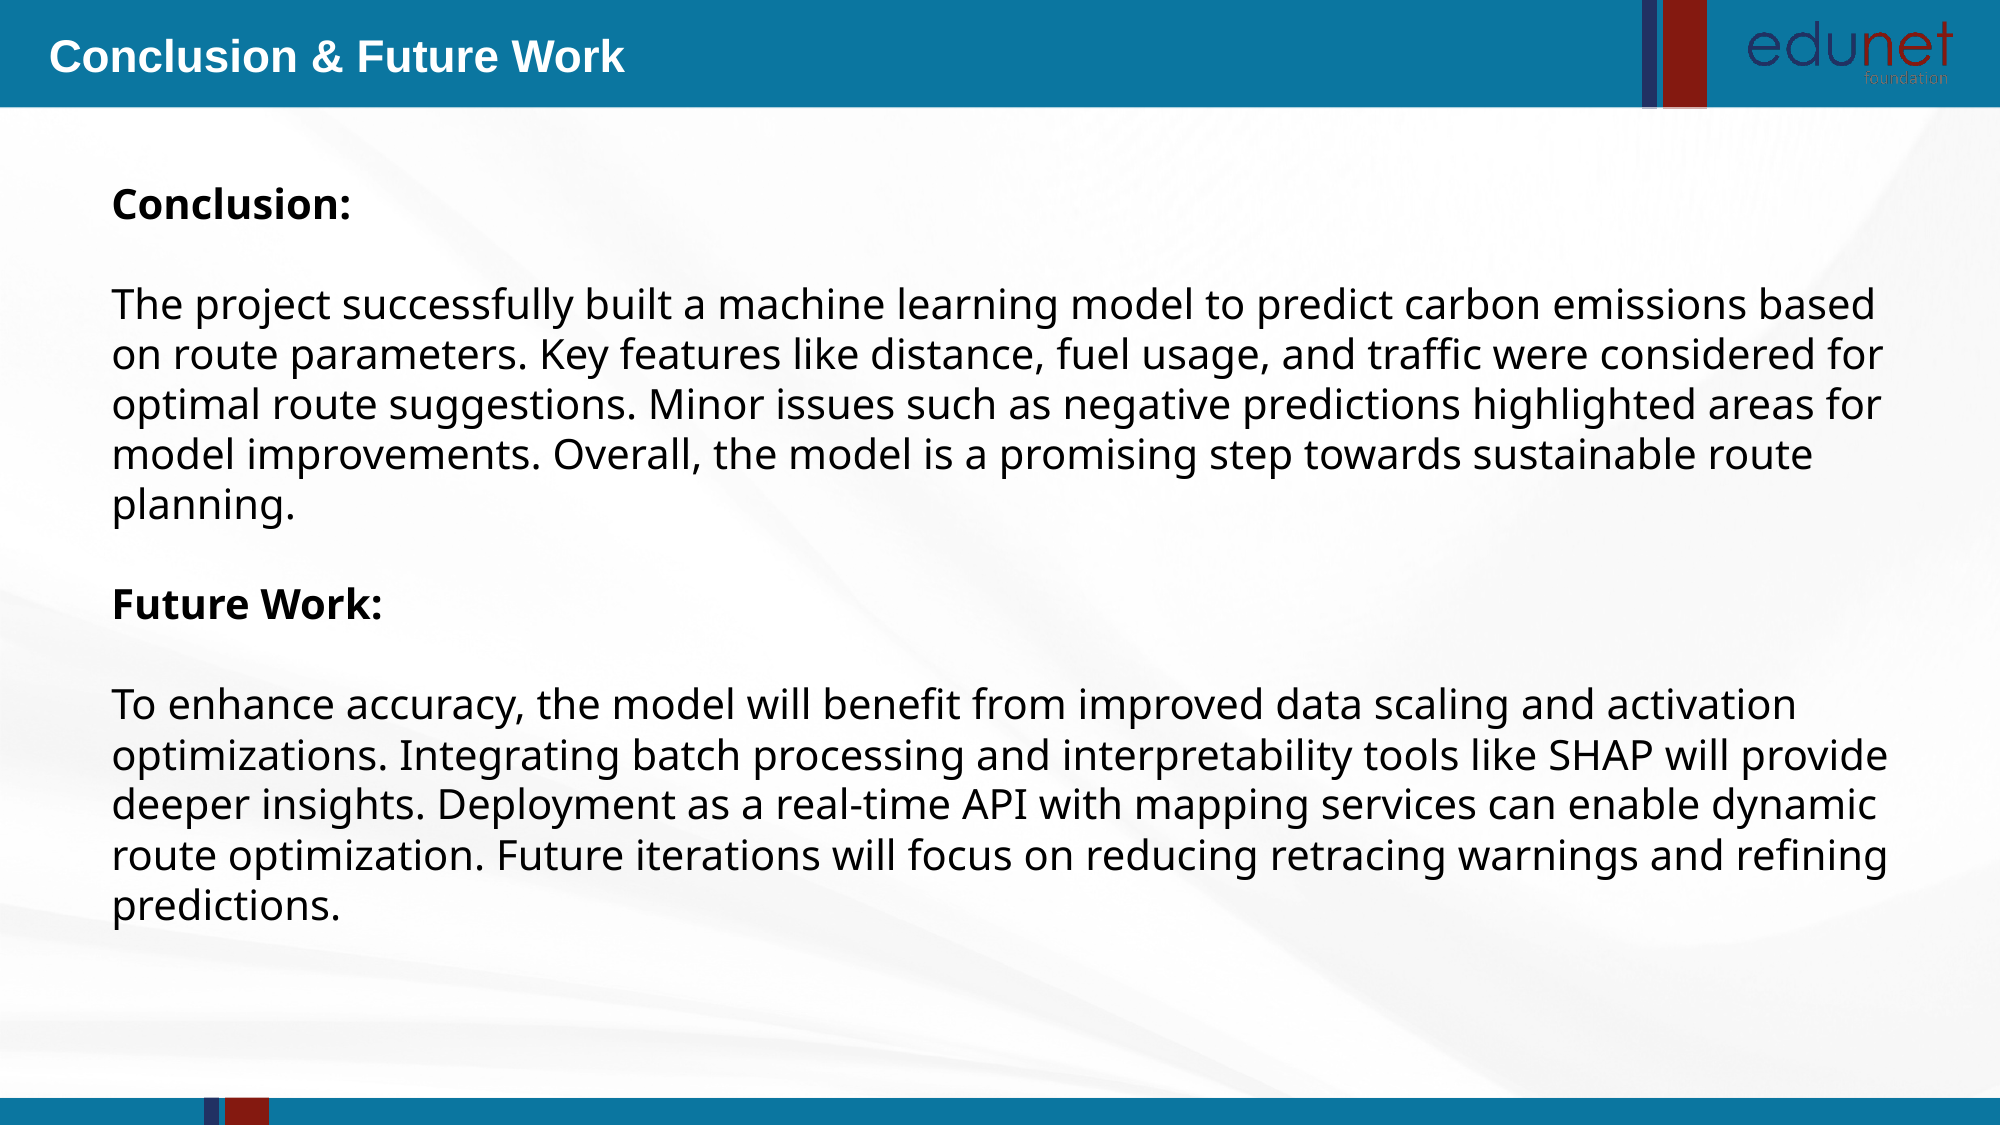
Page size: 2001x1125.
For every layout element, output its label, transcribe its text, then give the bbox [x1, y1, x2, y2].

text_box Conclusion & Future Work [34, 18, 1966, 84]
text_box Conclusion: The project successfully built a machine learning model to predict carbon emissions based on route parameters. Key features like distance, fuel usage, and traffic were considered for optimal route suggestions. Minor issues such as negative predictions highlighted areas for model improvements. Overall, the model is a promising step towards sustainable route planning. Future Work: To enhance accuracy, the model will benefit from improved data scaling and activation optimizations. Integrating batch processing and interpretability tools like SHAP will provide deeper insights. Deployment as a real-time API with mapping services can enable dynamic route optimization. Future iterations will focus on reducing retracing warnings and refining predictions. [96, 170, 1925, 936]
